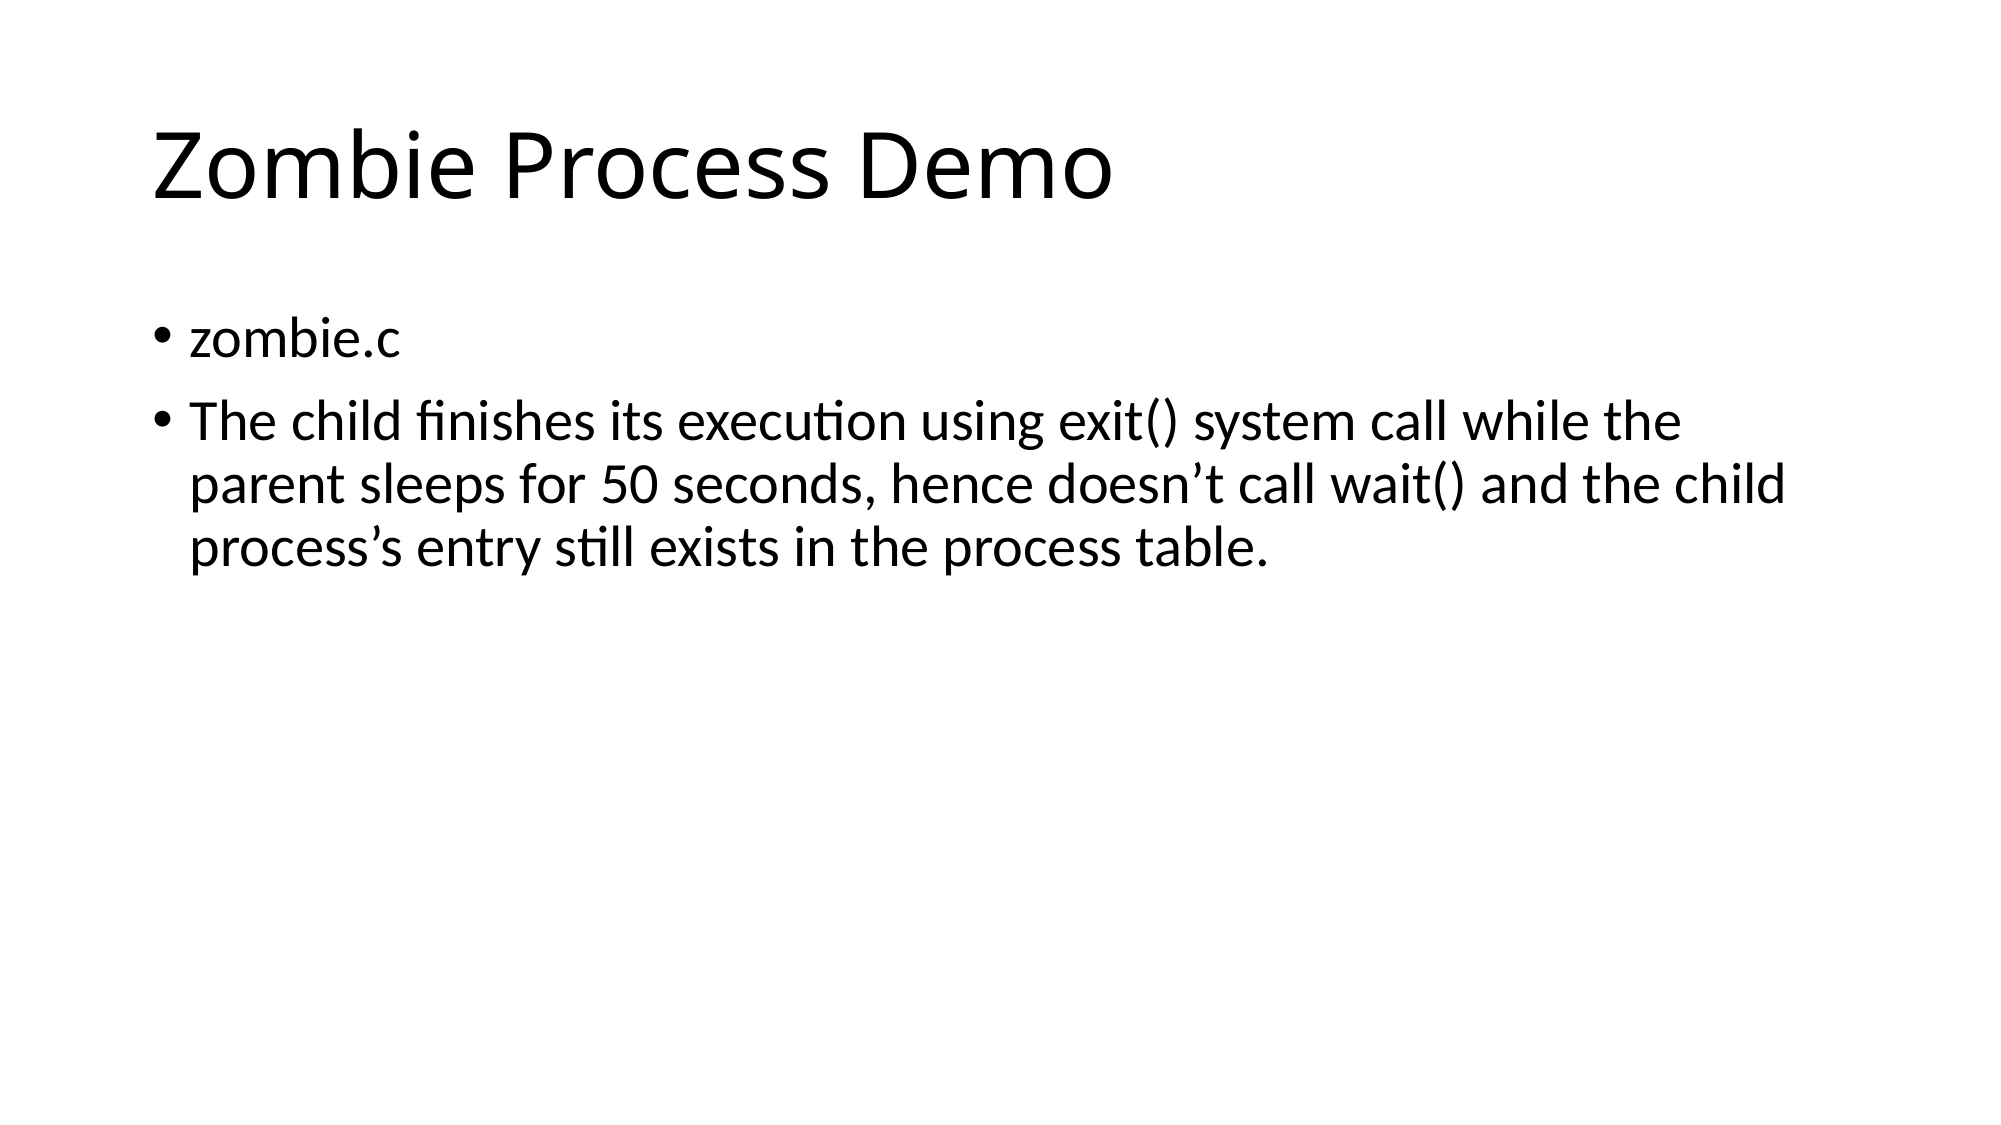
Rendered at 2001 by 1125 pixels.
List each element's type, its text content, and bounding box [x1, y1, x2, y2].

title Zombie Process Demo [137, 59, 1863, 278]
list zombie.c The child finishes its execution using exit() system call while the parent sleeps for 50 seconds, hence doesn’t call wait() and the child process’s entry still exists in the process table. [137, 299, 1863, 1014]
